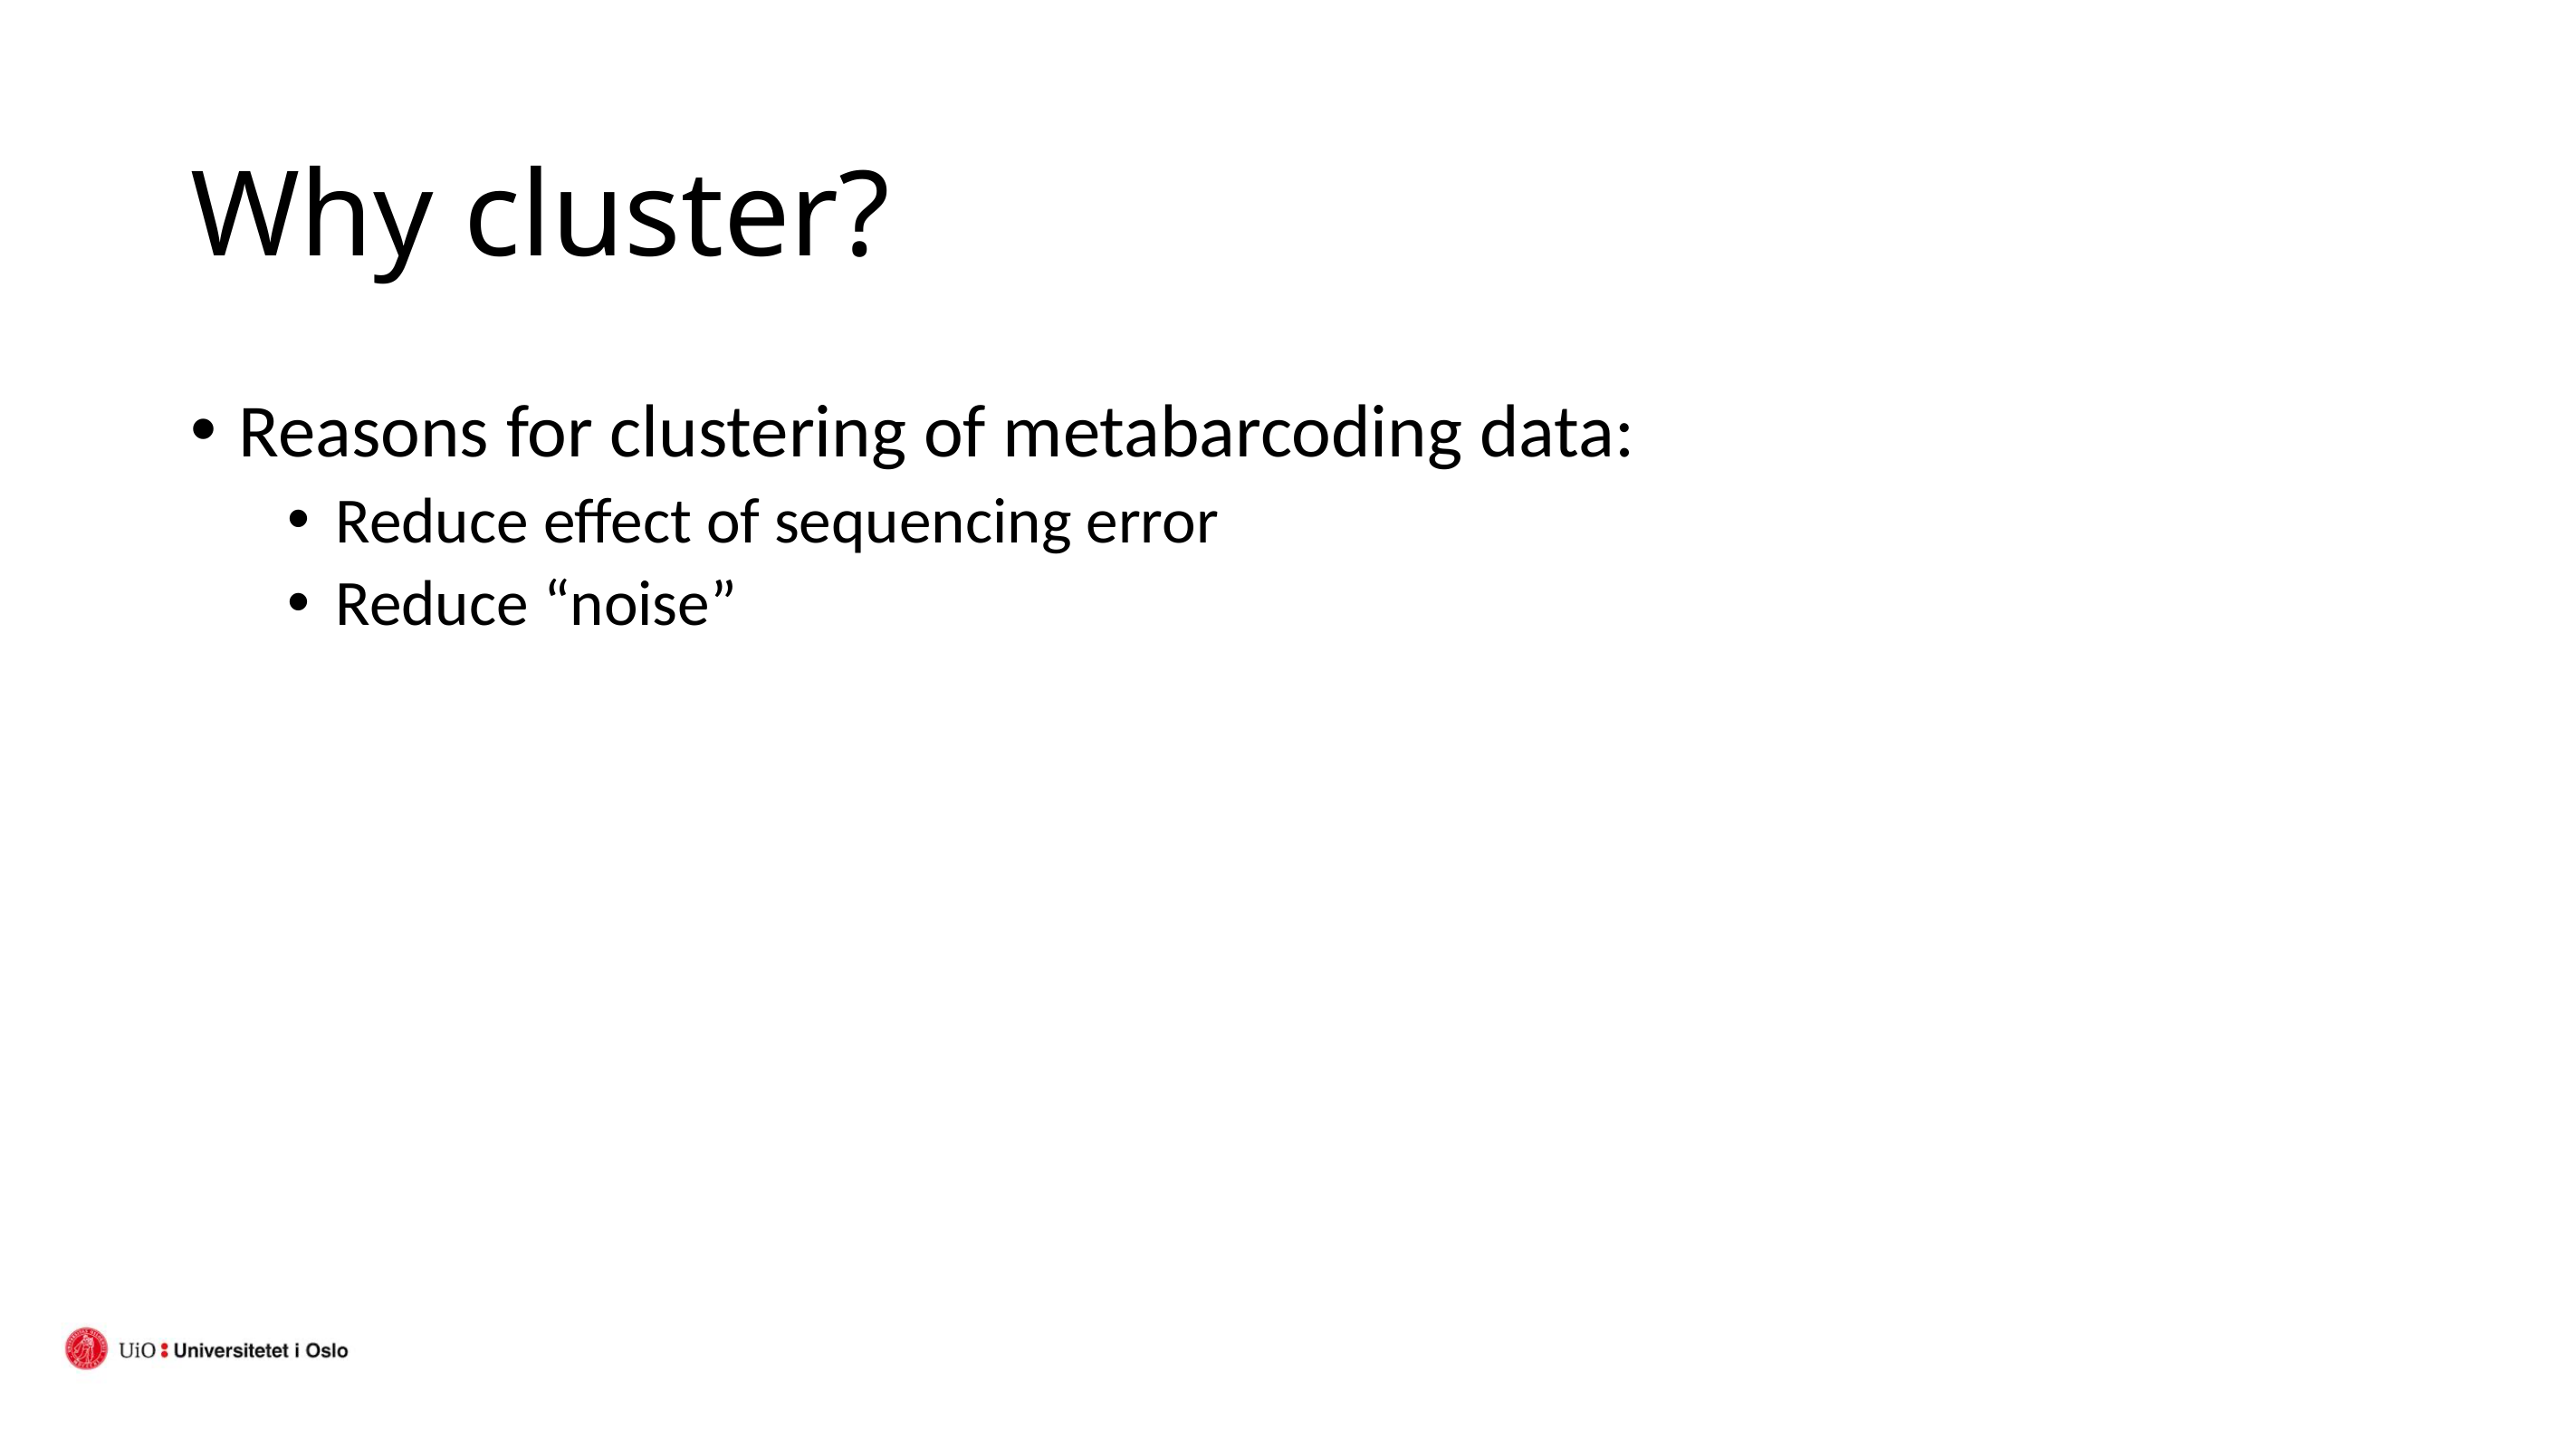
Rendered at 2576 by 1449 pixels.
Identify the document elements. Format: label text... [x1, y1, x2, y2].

picture [46, 1292, 411, 1415]
list Reasons for clustering of metabarcoding data: Reduce effect of sequencing error Reduce “noise” [177, 385, 2399, 1306]
title Why cluster? [177, 77, 2399, 358]
